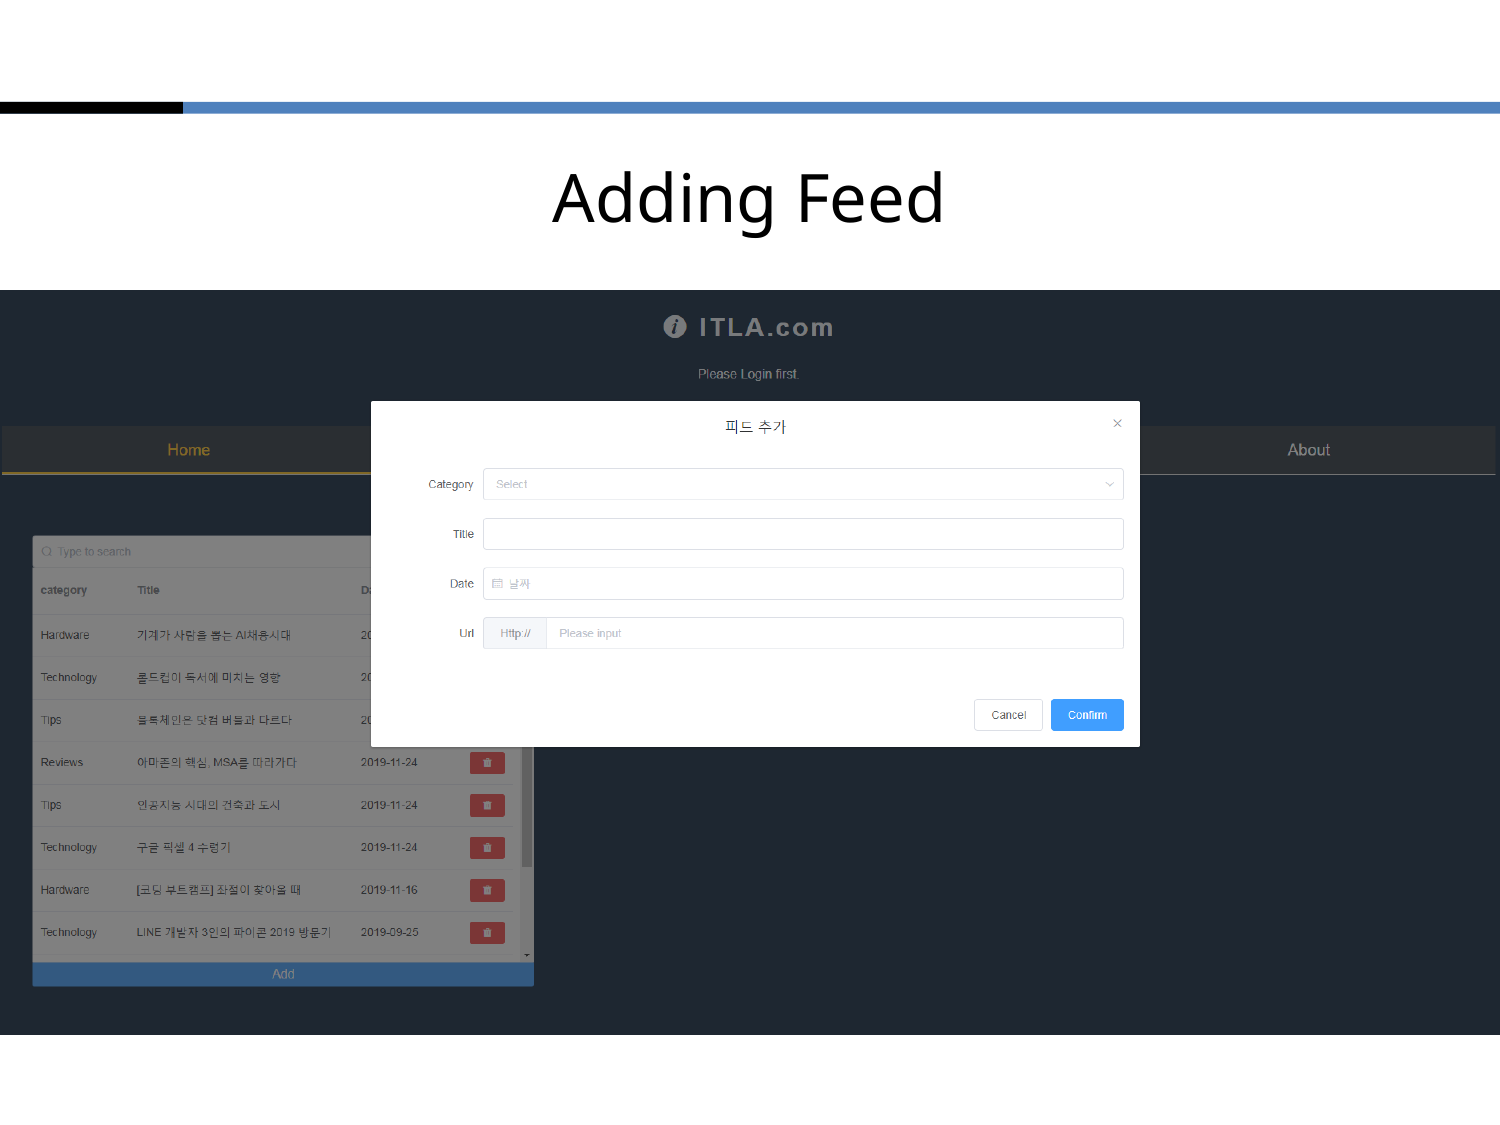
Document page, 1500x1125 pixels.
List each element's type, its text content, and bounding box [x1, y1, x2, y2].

picture [0, 290, 1500, 1036]
title Adding Feed [75, 148, 1425, 244]
